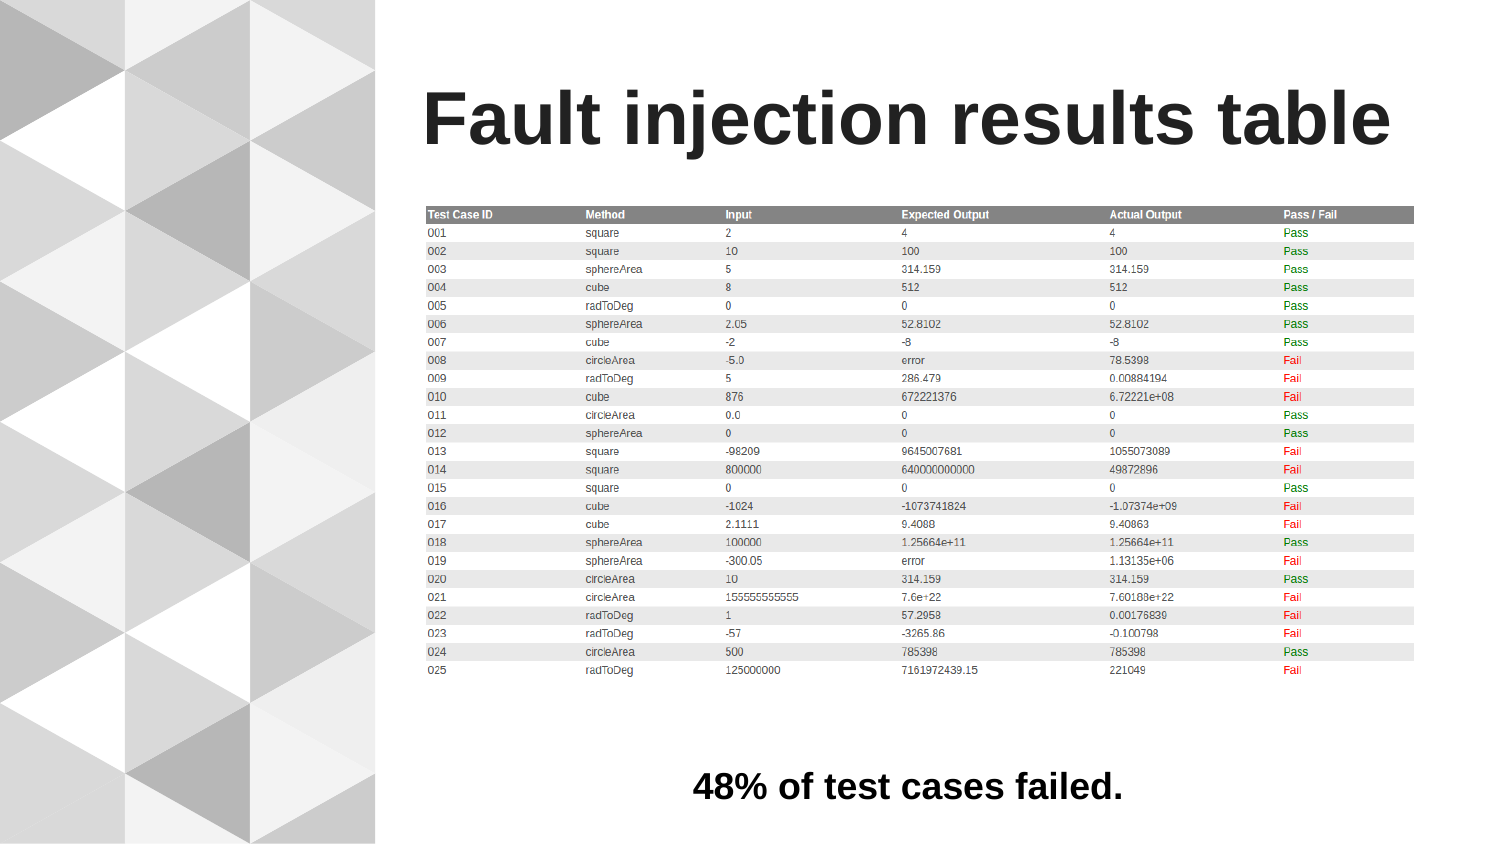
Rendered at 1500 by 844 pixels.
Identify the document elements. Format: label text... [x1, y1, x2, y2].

title Fault injection results table [407, 52, 1435, 175]
text_box 48% of test cases failed. [677, 746, 1500, 844]
picture [407, 197, 1435, 688]
